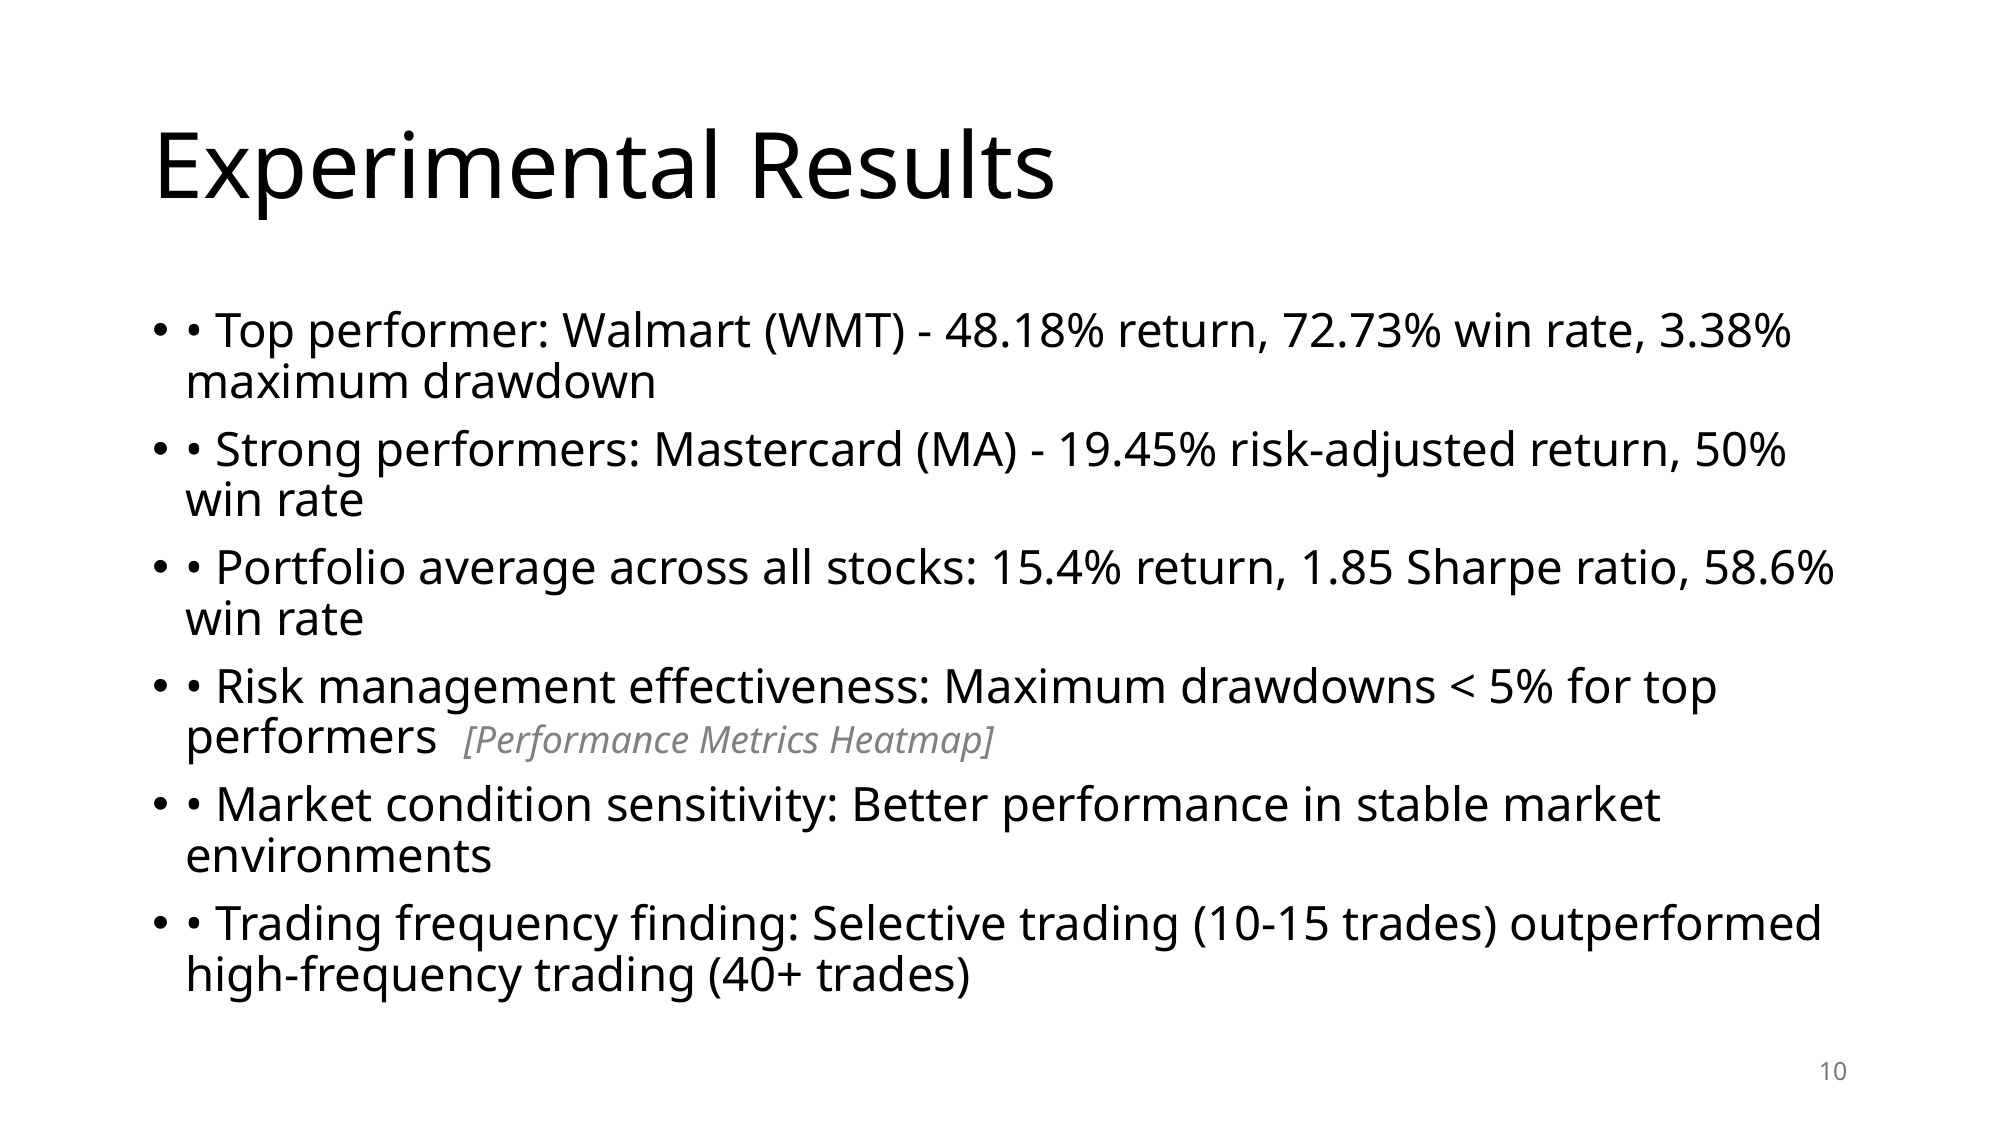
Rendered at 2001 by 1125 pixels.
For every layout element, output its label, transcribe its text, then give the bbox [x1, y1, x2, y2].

slide_number 10 [1412, 1042, 1863, 1103]
list • Top performer: Walmart (WMT) - 48.18% return, 72.73% win rate, 3.38% maximum drawdown • Strong performers: Mastercard (MA) - 19.45% risk-adjusted return, 50% win rate • Portfolio average across all stocks: 15.4% return, 1.85 Sharpe ratio, 58.6% win rate • Risk management effectiveness: Maximum drawdowns < 5% for top performers • Market condition sensitivity: Better performance in stable market environments • Trading frequency finding: Selective trading (10-15 trades) outperformed high-frequency trading (40+ trades) [137, 299, 1863, 1014]
title Experimental Results [137, 59, 1863, 278]
text_box [Performance Metrics Heatmap] [208, 708, 1250, 768]
